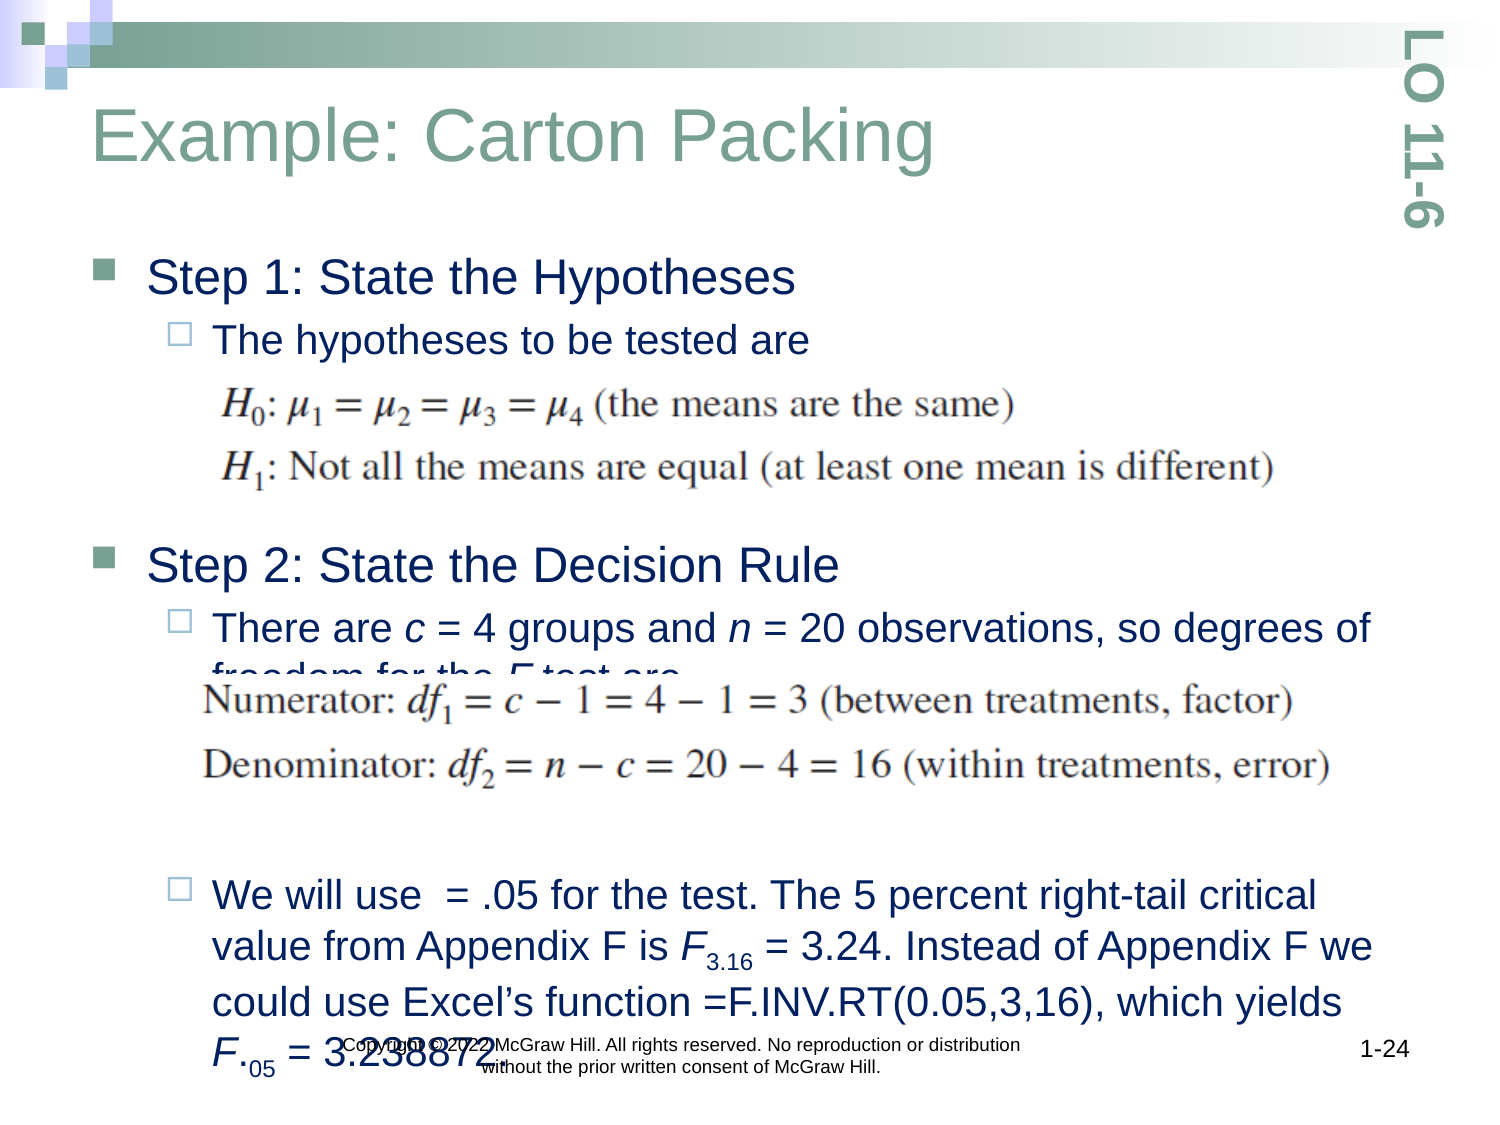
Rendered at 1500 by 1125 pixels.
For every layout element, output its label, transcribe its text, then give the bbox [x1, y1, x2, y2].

footer Copyright © 2022 McGraw Hill. All rights reserved. No reproduction or distribution without the prior written consent of McGraw Hill. [312, 1025, 1050, 1100]
picture [187, 674, 1338, 795]
list LO 11-6 [1381, 12, 1470, 288]
picture [213, 374, 1287, 502]
slide_number 1-24 [1074, 1025, 1425, 1100]
title Example: Carton Packing [74, 74, 1381, 188]
